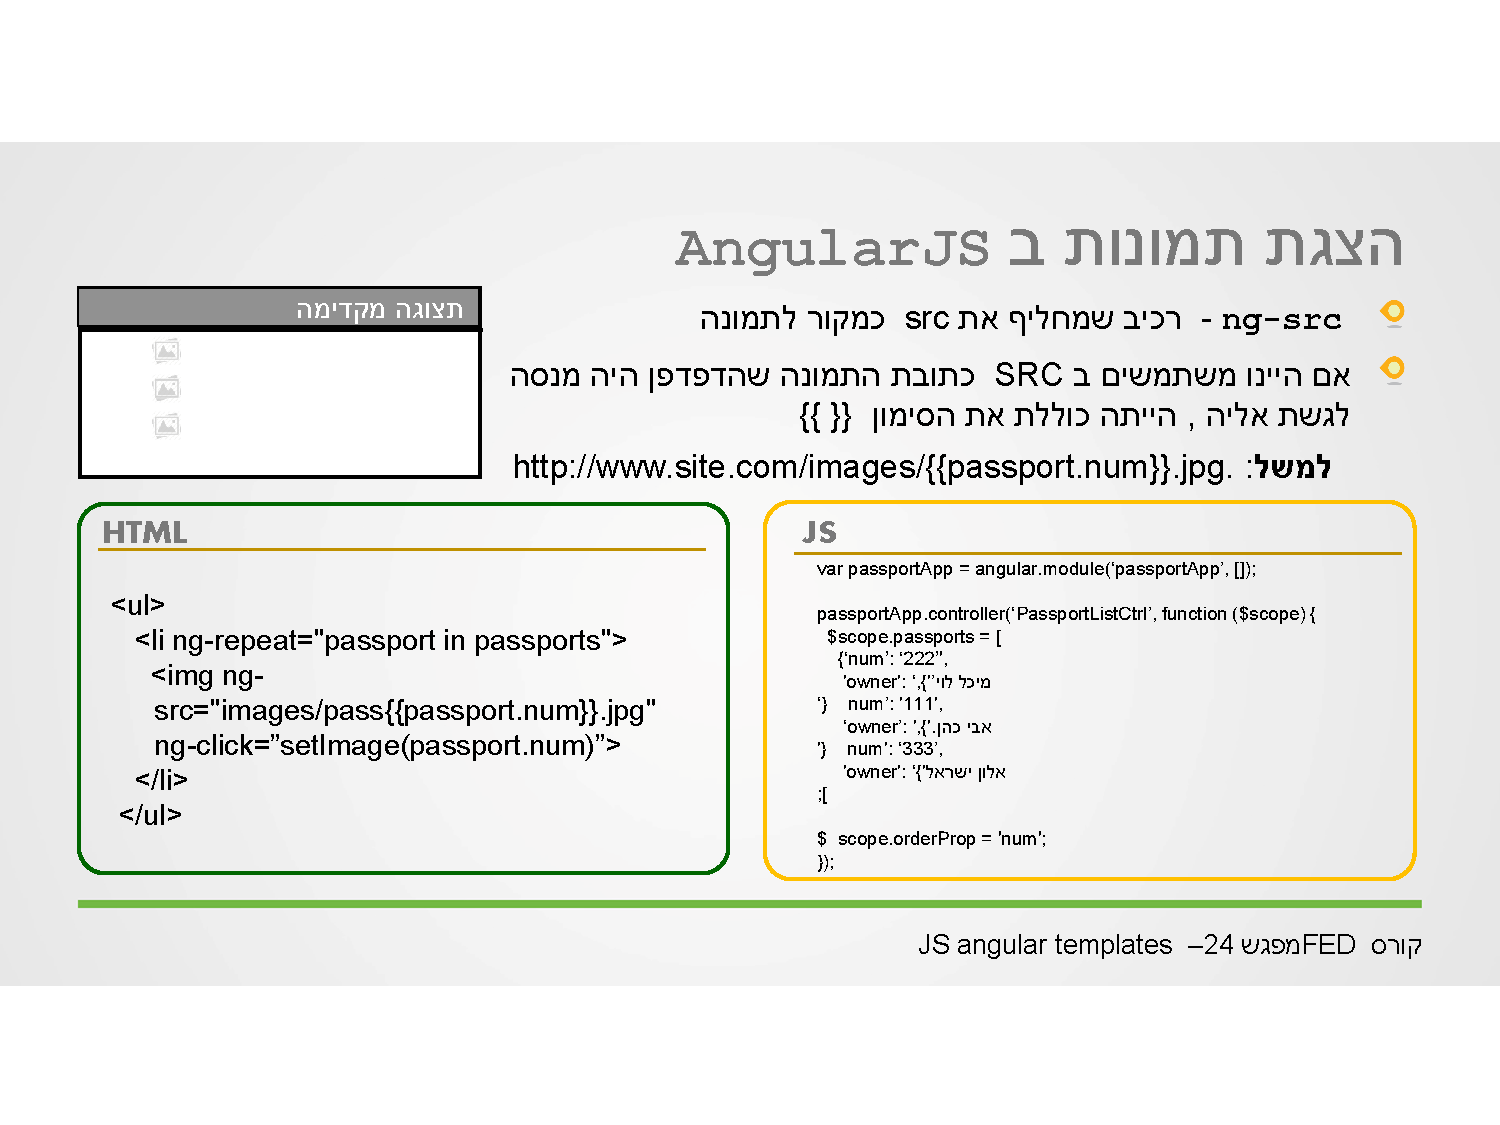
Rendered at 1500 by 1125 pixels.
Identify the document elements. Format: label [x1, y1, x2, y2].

picture [0, 141, 1500, 987]
